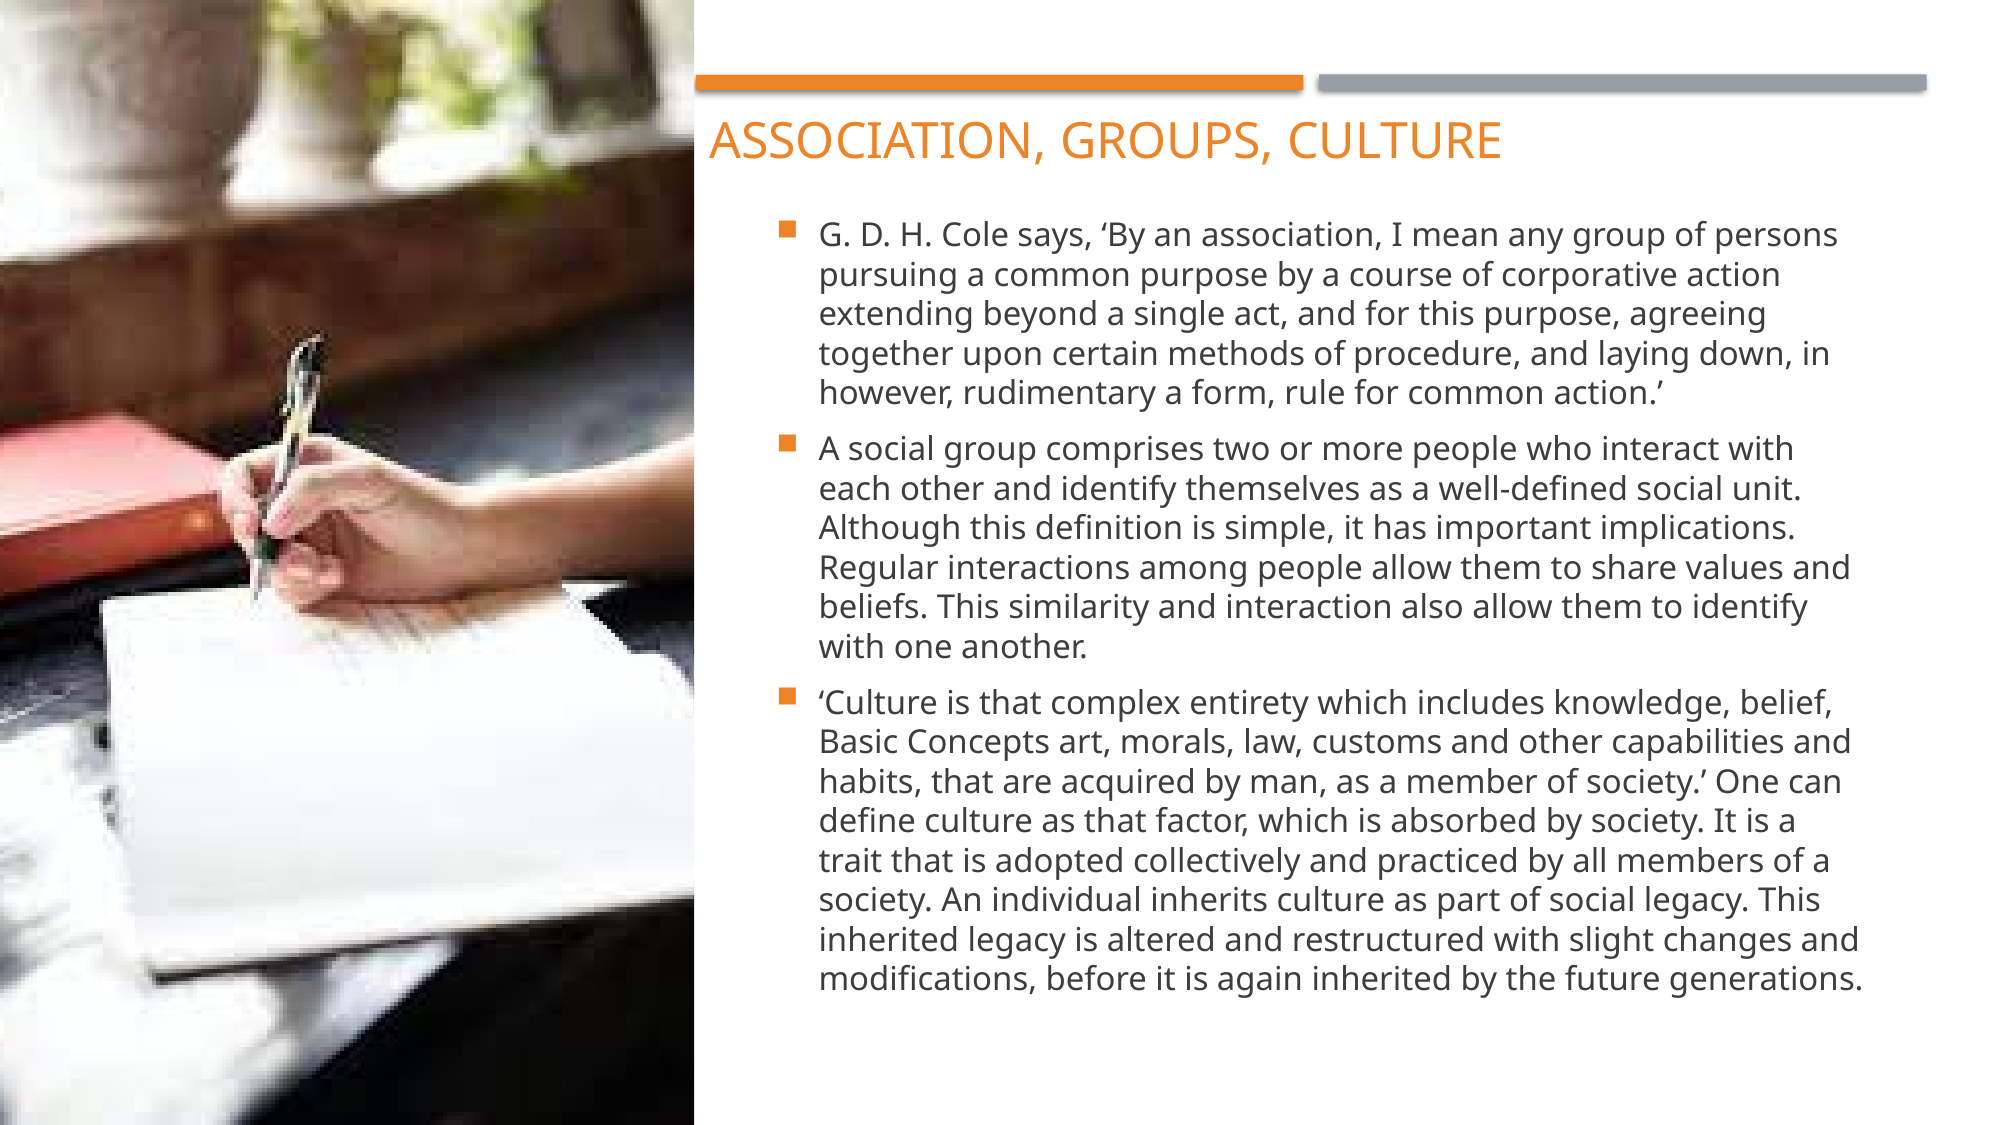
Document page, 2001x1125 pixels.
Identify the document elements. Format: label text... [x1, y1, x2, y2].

list G. D. H. Cole says, ‘By an association, I mean any group of persons pursuing a common purpose by a course of corporative action extending beyond a single act, and for this purpose, agreeing together upon certain methods of procedure, and laying down, in however, rudimentary a form, rule for common action.’ A social group comprises two or more people who interact with each other and identify themselves as a well-defined social unit. Although this definition is simple, it has important implications. Regular interactions among people allow them to share values and beliefs. This similarity and interaction also allow them to identify with one another. ‘Culture is that complex entirety which includes knowledge, belief, Basic Concepts art, morals, law, customs and other capabilities and habits, that are acquired by man, as a member of society.’ One can define culture as that factor, which is absorbed by society. It is a trait that is adopted collectively and practiced by all members of a society. An individual inherits culture as part of social legacy. This inherited legacy is altered and restructured with slight changes and modifications, before it is again inherited by the future generations. [760, 206, 1885, 1039]
title Association, groups, culture [700, 61, 1786, 177]
picture [0, 0, 695, 1125]
